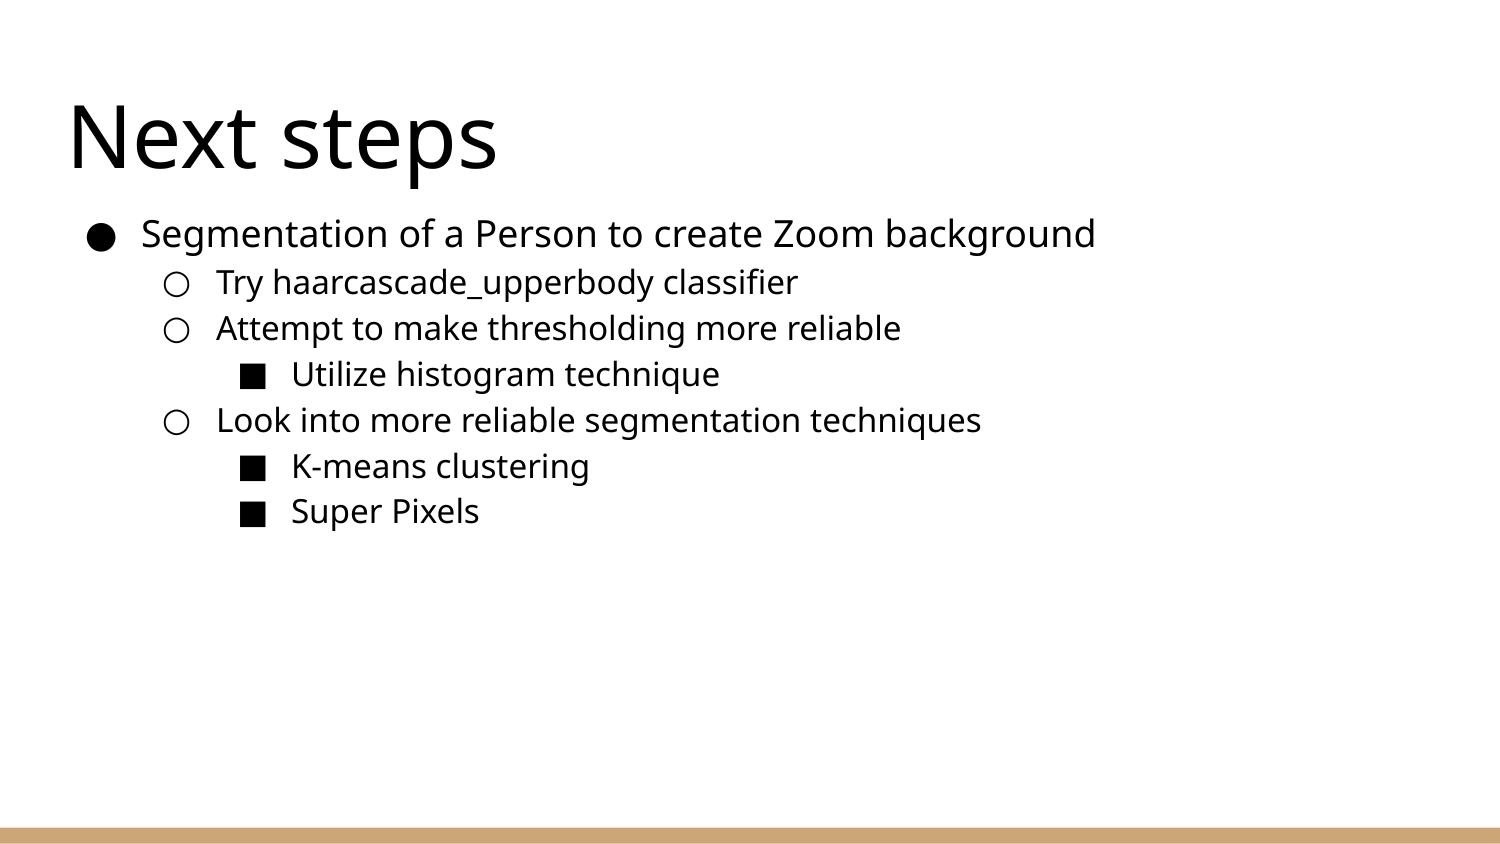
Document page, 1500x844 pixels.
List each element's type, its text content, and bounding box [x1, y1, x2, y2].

list Segmentation of a Person to create Zoom background Try haarcascade_upperbody classifier Attempt to make thresholding more reliable Utilize histogram technique Look into more reliable segmentation techniques K-means clustering Super Pixels [51, 188, 1449, 739]
title Next steps [51, 64, 1449, 188]
